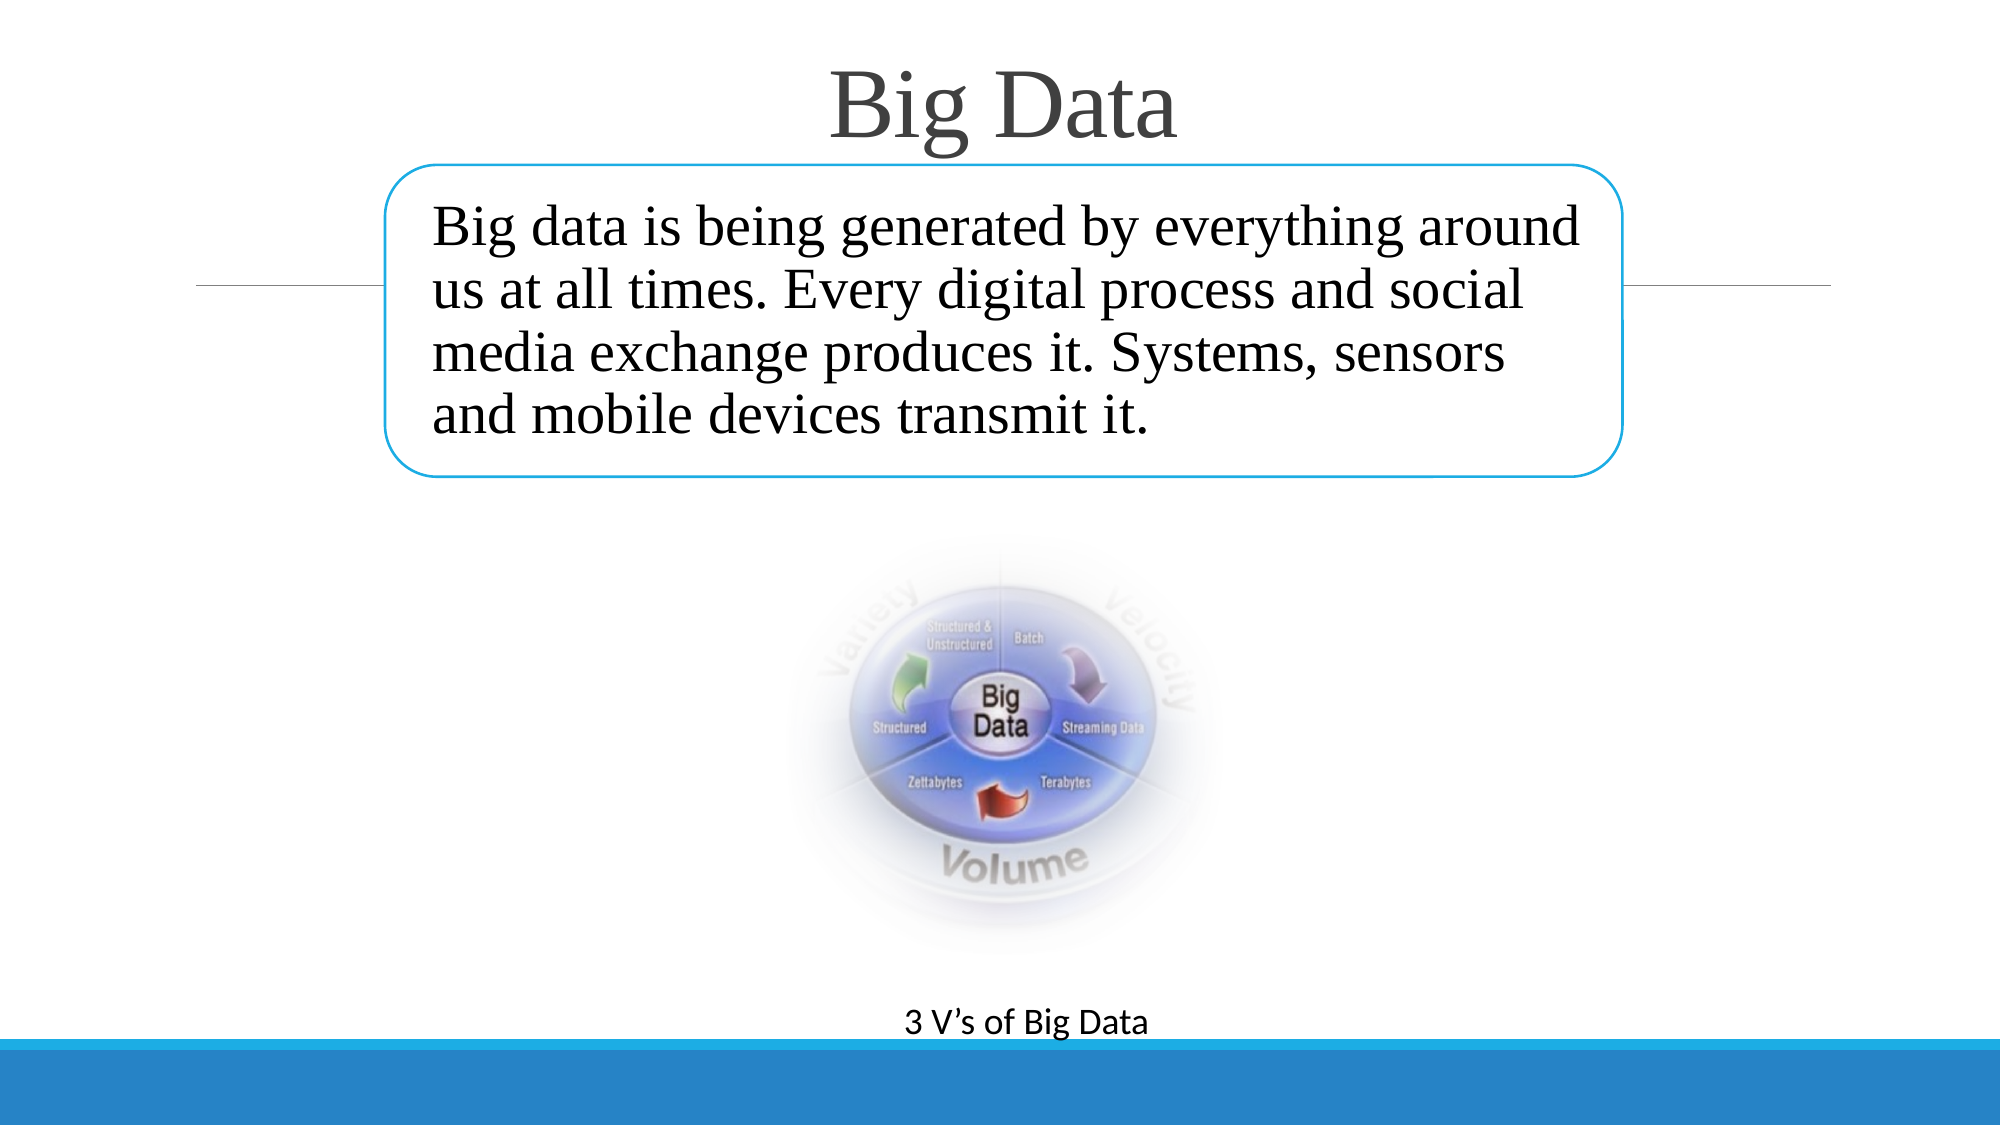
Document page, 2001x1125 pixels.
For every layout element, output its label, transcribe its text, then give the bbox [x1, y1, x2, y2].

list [384, 4, 1623, 666]
text_box 3 V’s of Big Data [889, 997, 1165, 1050]
picture [746, 666, 1263, 990]
